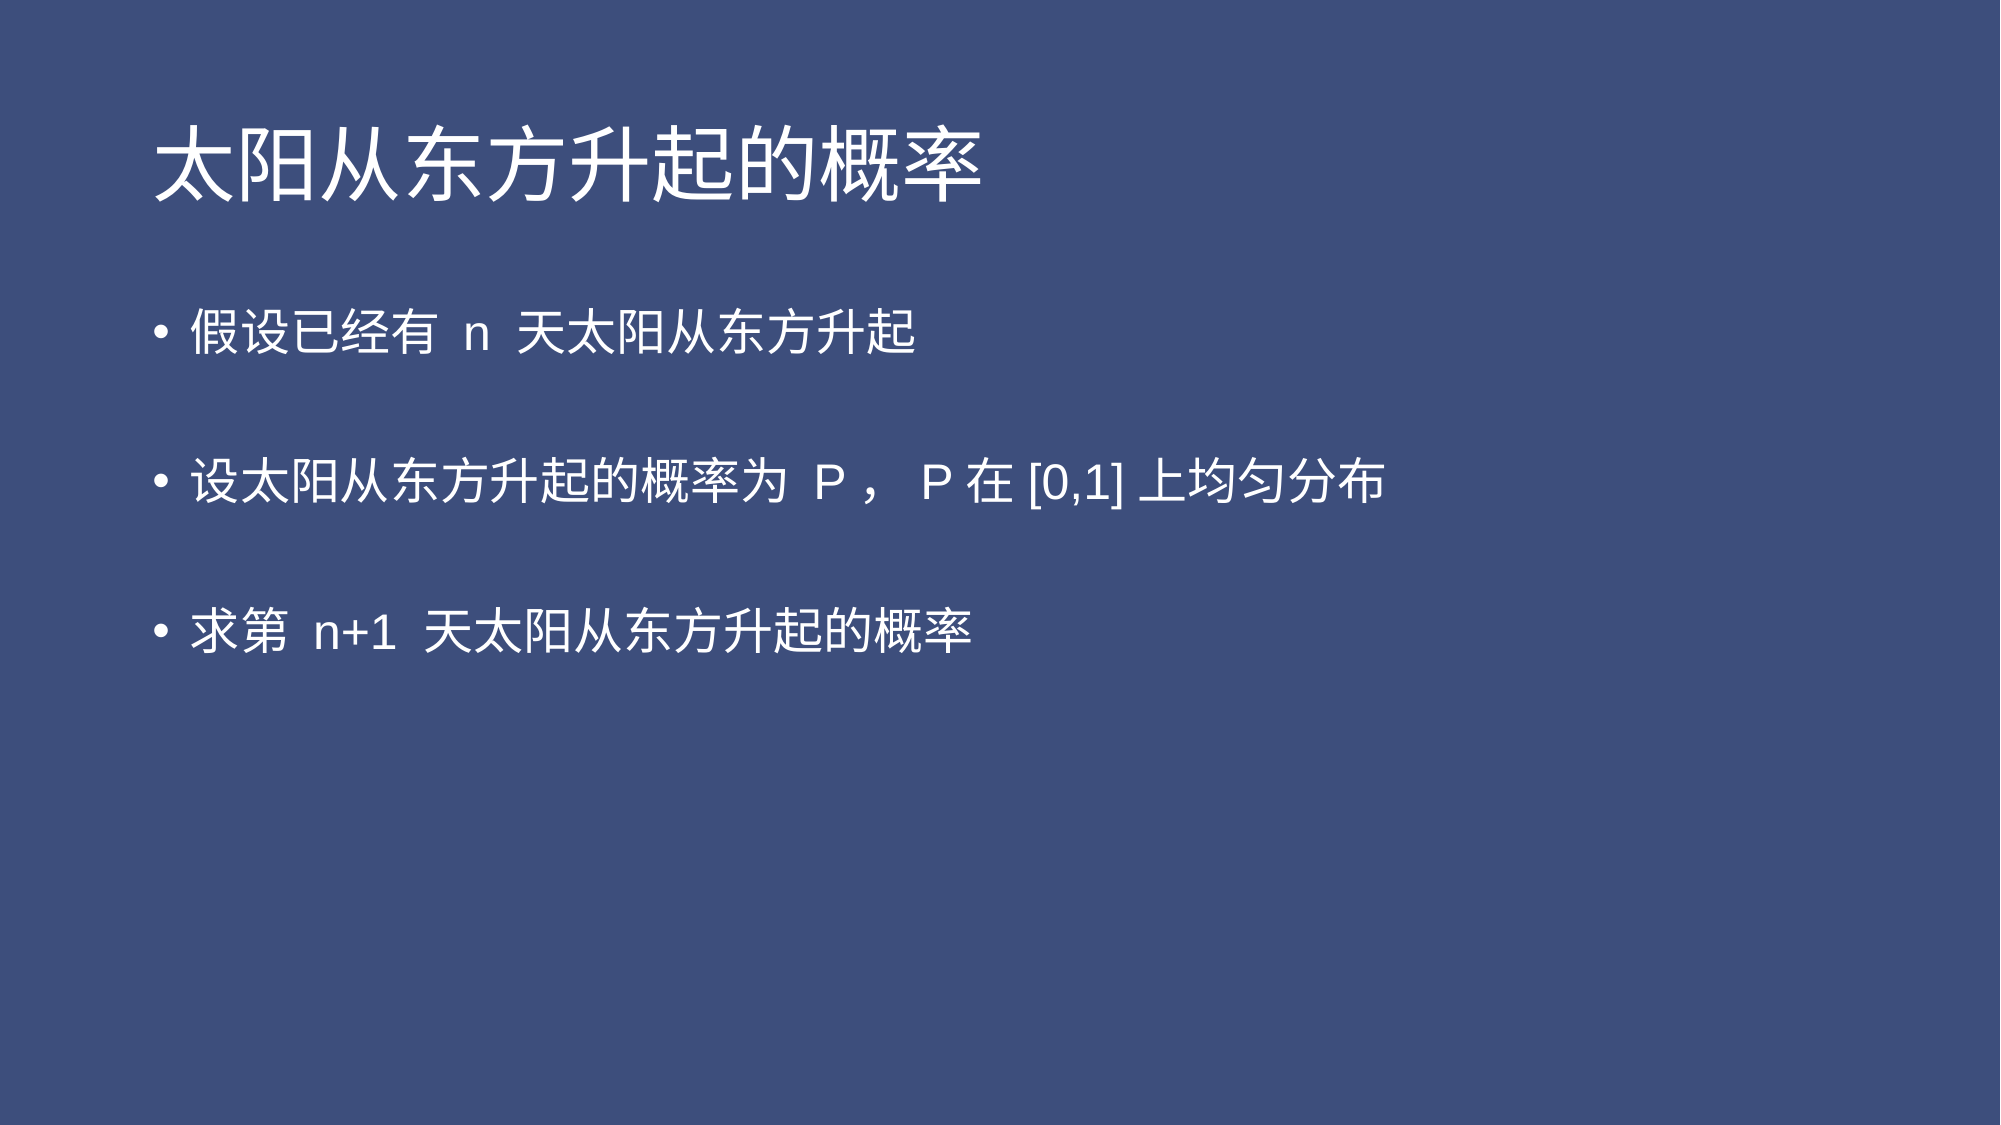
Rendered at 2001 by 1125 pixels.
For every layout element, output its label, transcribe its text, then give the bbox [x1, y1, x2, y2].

list 假设已经有 n 天太阳从东方升起 设太阳从东方升起的概率为 P，P在[0,1]上均匀分布 求第 n+1 天太阳从东方升起的概率 [137, 299, 1863, 1014]
title 太阳从东方升起的概率 [137, 59, 1863, 278]
